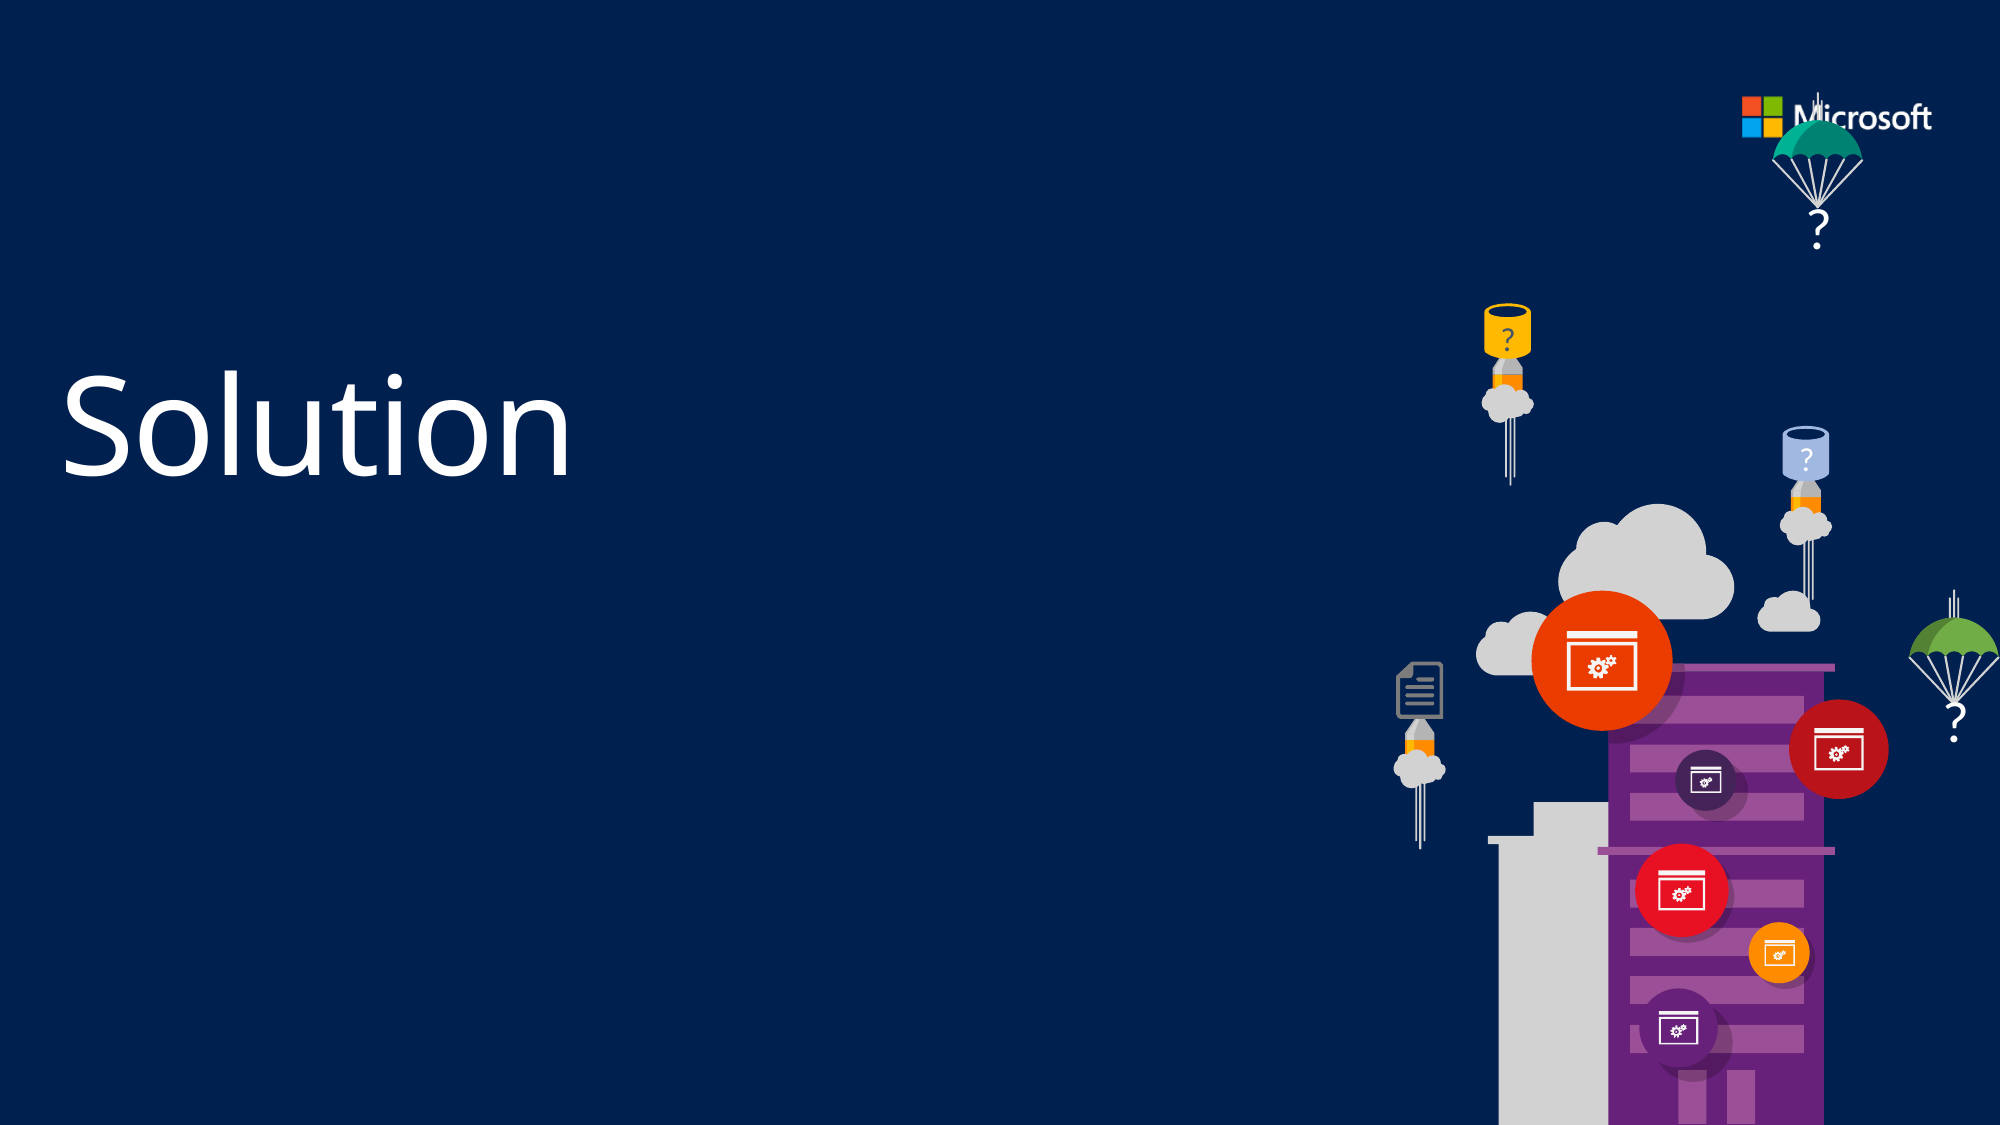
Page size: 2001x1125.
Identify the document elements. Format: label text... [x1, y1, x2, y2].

title Solution [44, 341, 1393, 637]
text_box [1393, 91, 2000, 1125]
